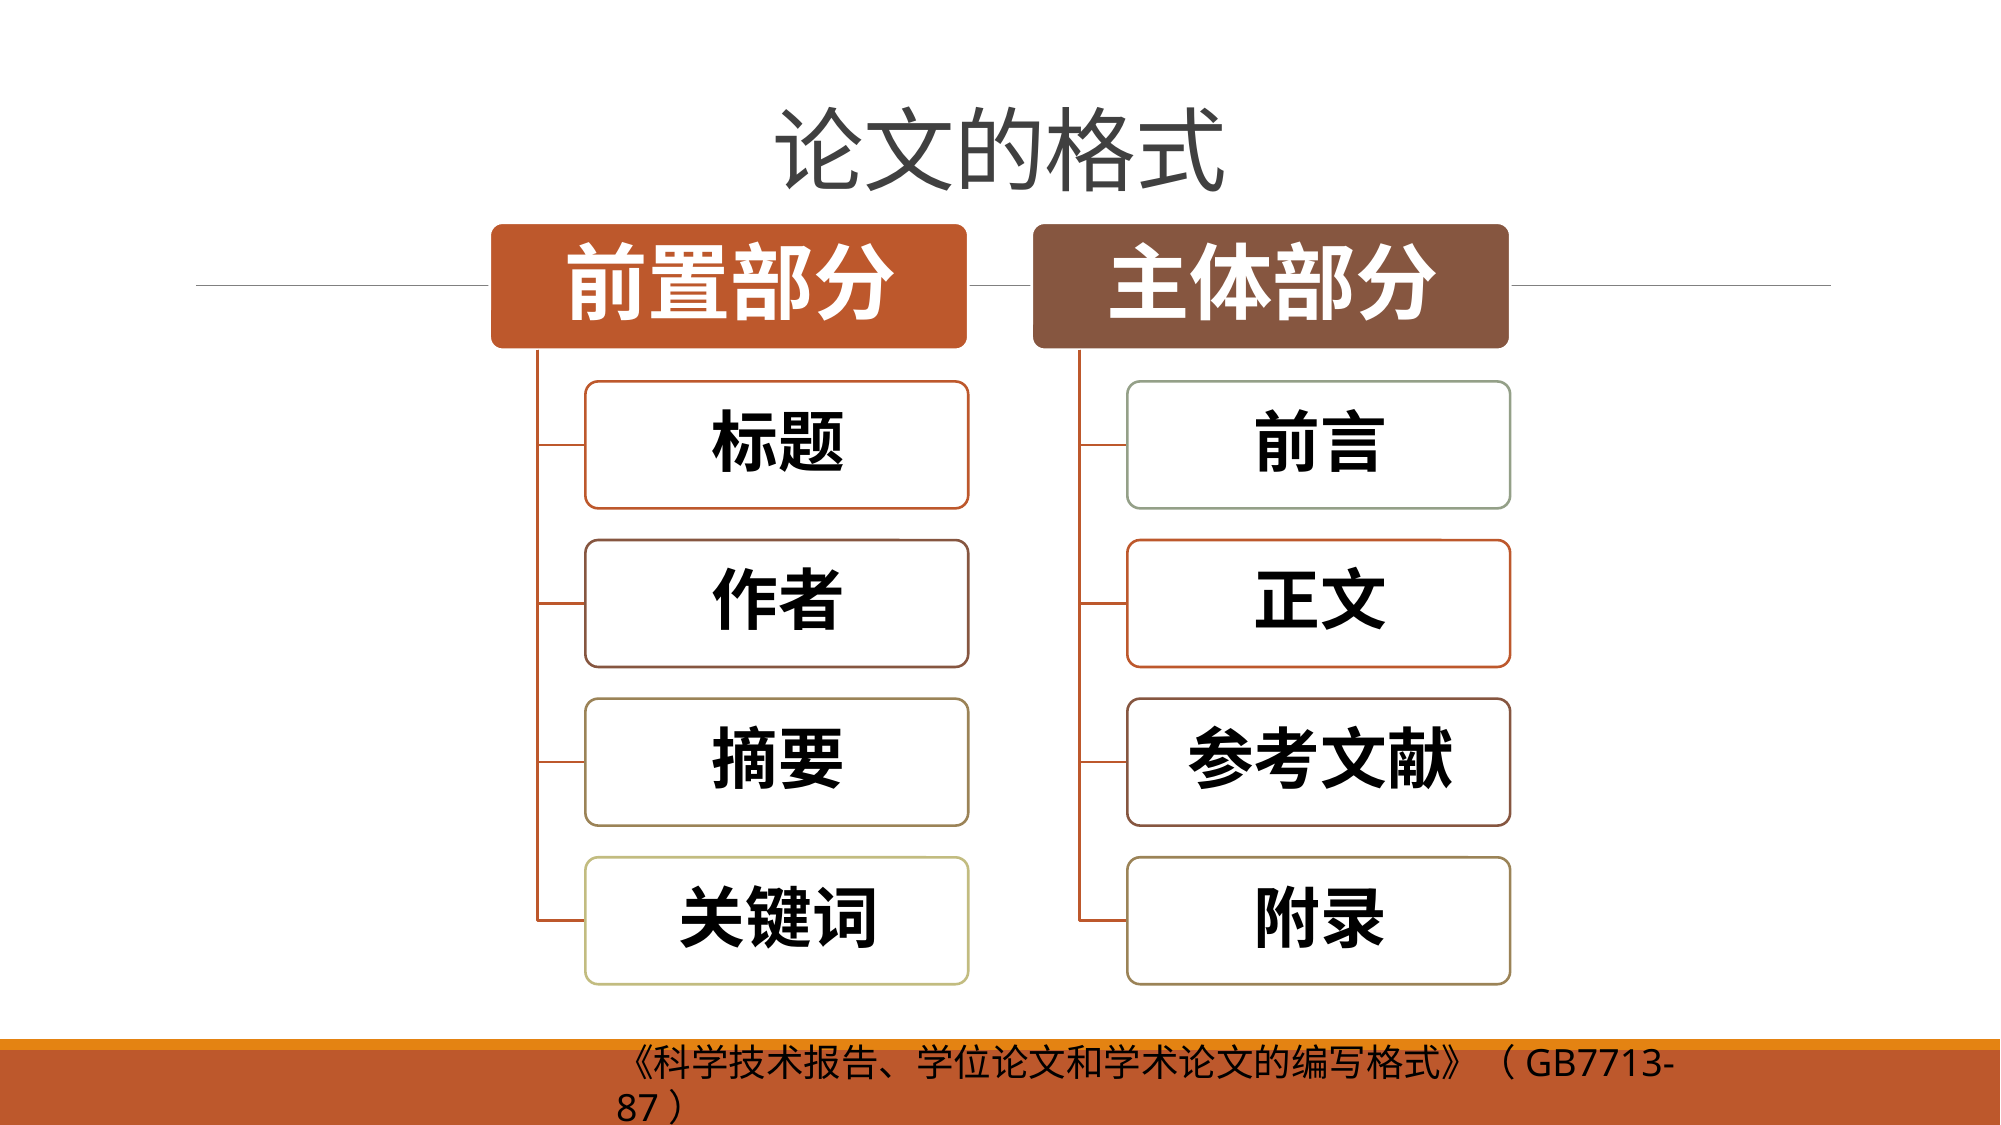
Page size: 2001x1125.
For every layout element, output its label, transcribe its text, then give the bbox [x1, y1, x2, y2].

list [324, 222, 1676, 985]
title 论文的格式 [324, 23, 1675, 211]
text_box 《科学技术报告、学位论文和学术论文的编写格式》（GB7713-87） [601, 1031, 1739, 1125]
